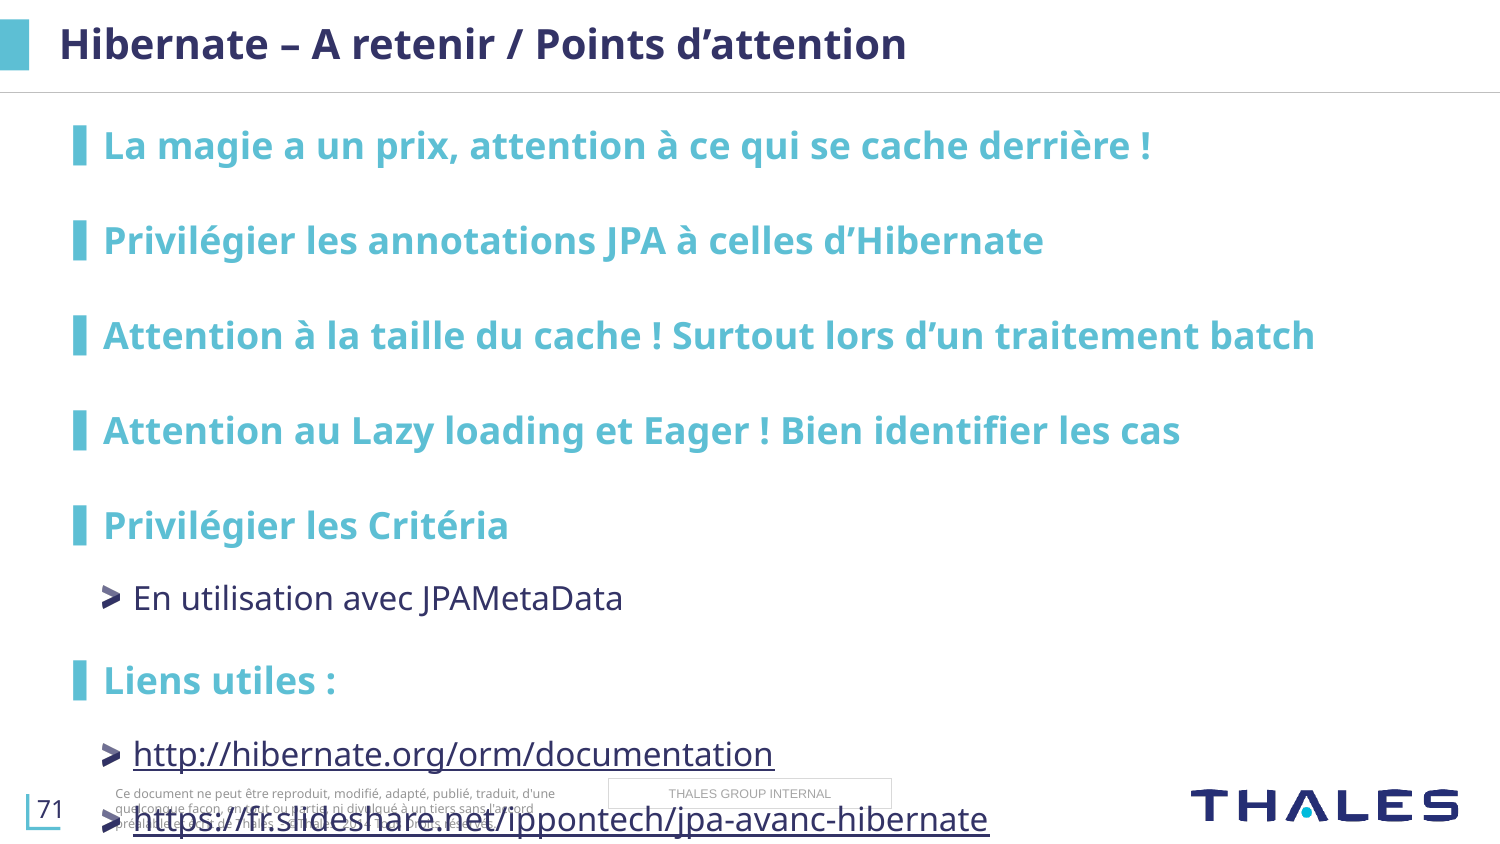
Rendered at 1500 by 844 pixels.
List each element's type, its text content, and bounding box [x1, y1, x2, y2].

list La magie a un prix, attention à ce qui se cache derrière ! Privilégier les annotations JPA à celles d’Hibernate Attention à la taille du cache ! Surtout lors d’un traitement batch Attention au Lazy loading et Eager ! Bien identifier les cas Privilégier les Critéria En utilisation avec JPAMetaData Liens utiles : http://hibernate.org/orm/documentation https://fr.slideshare.net/ippontech/jpa-avanc-hibernate [29, 114, 1467, 760]
picture [102, 585, 120, 609]
picture [102, 809, 120, 833]
picture [1183, 778, 1467, 833]
title Hibernate – A retenir / Points d’attention [43, 0, 1467, 93]
picture [102, 743, 120, 767]
